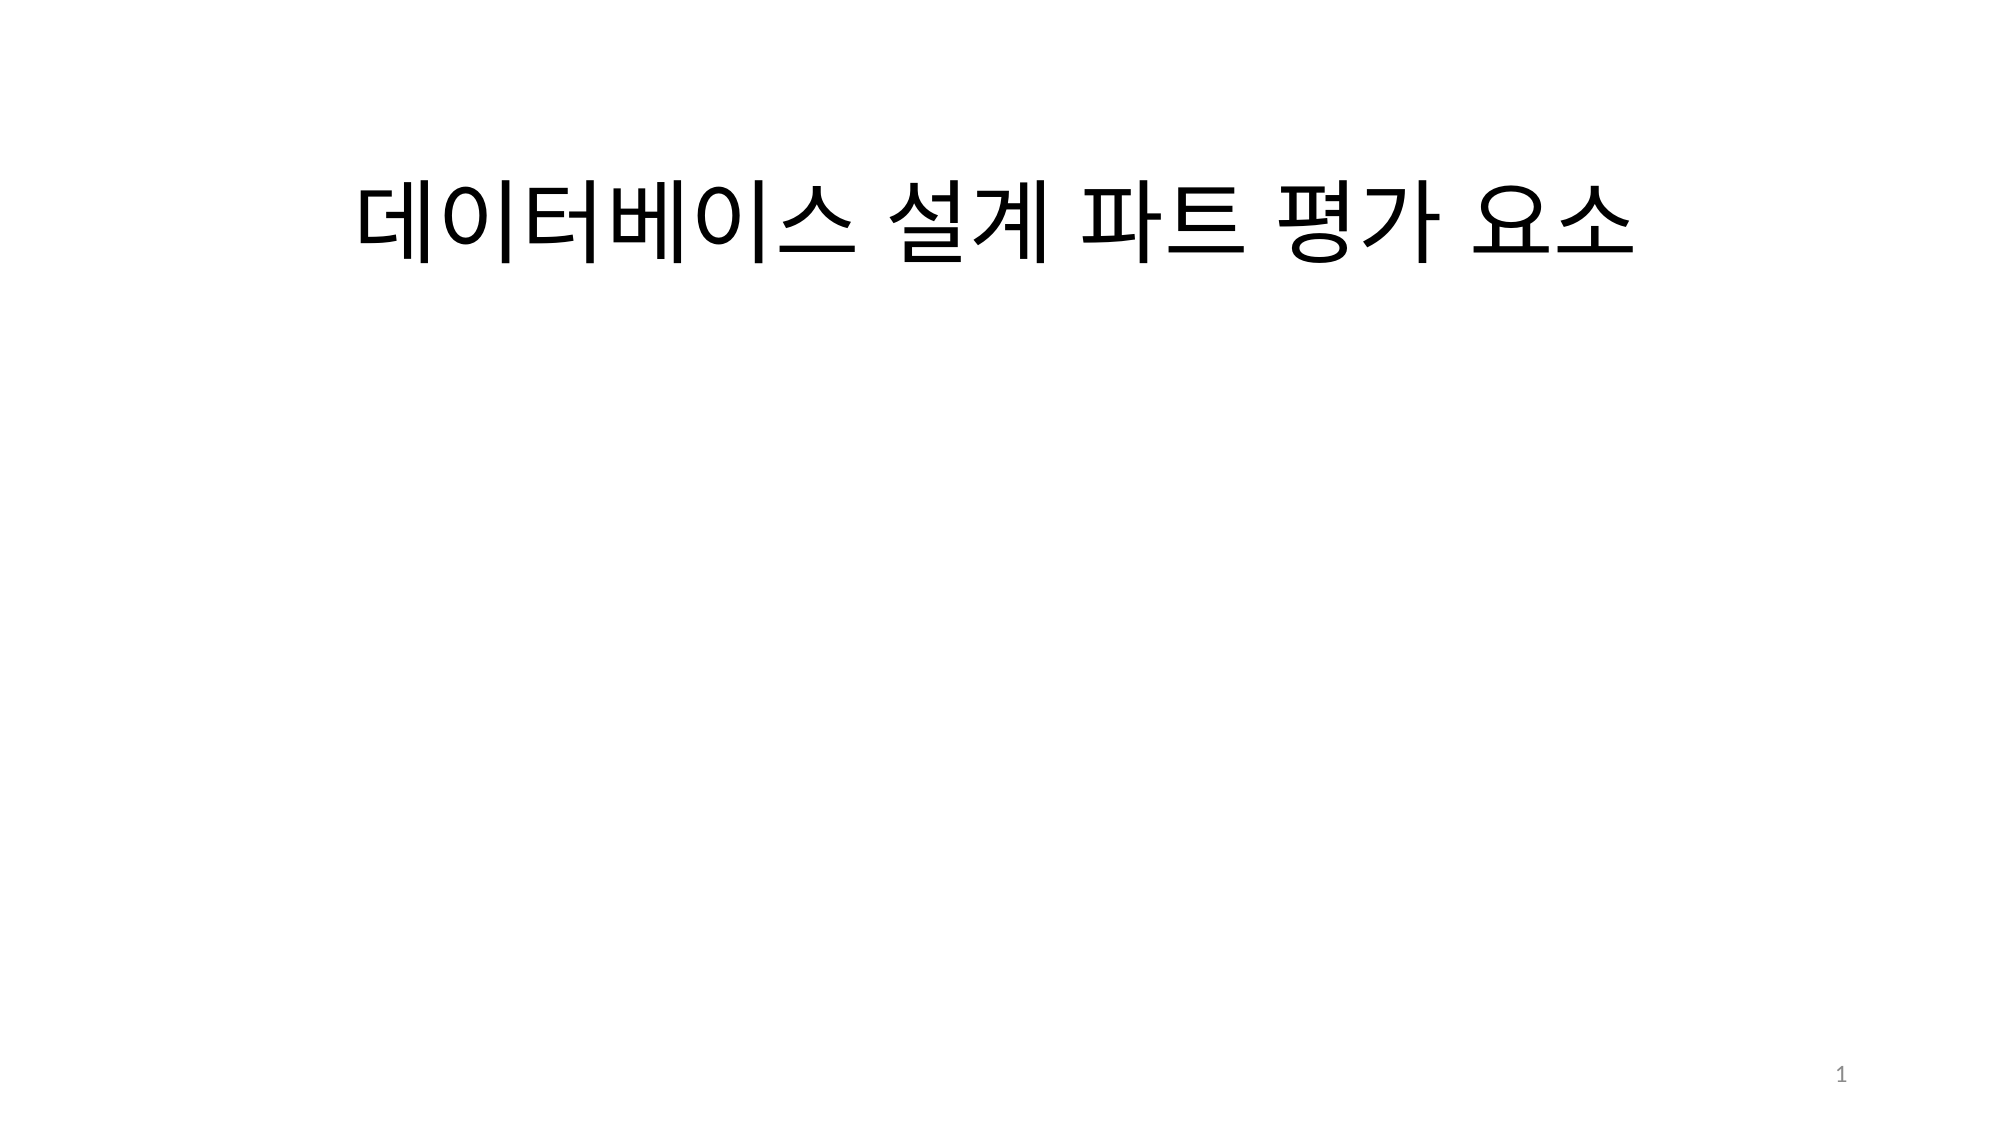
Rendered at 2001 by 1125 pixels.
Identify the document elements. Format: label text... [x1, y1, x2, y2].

slide_number 1 [1412, 1042, 1863, 1103]
title 데이터베이스 설계 파트 평가 요소 [200, 137, 1792, 285]
